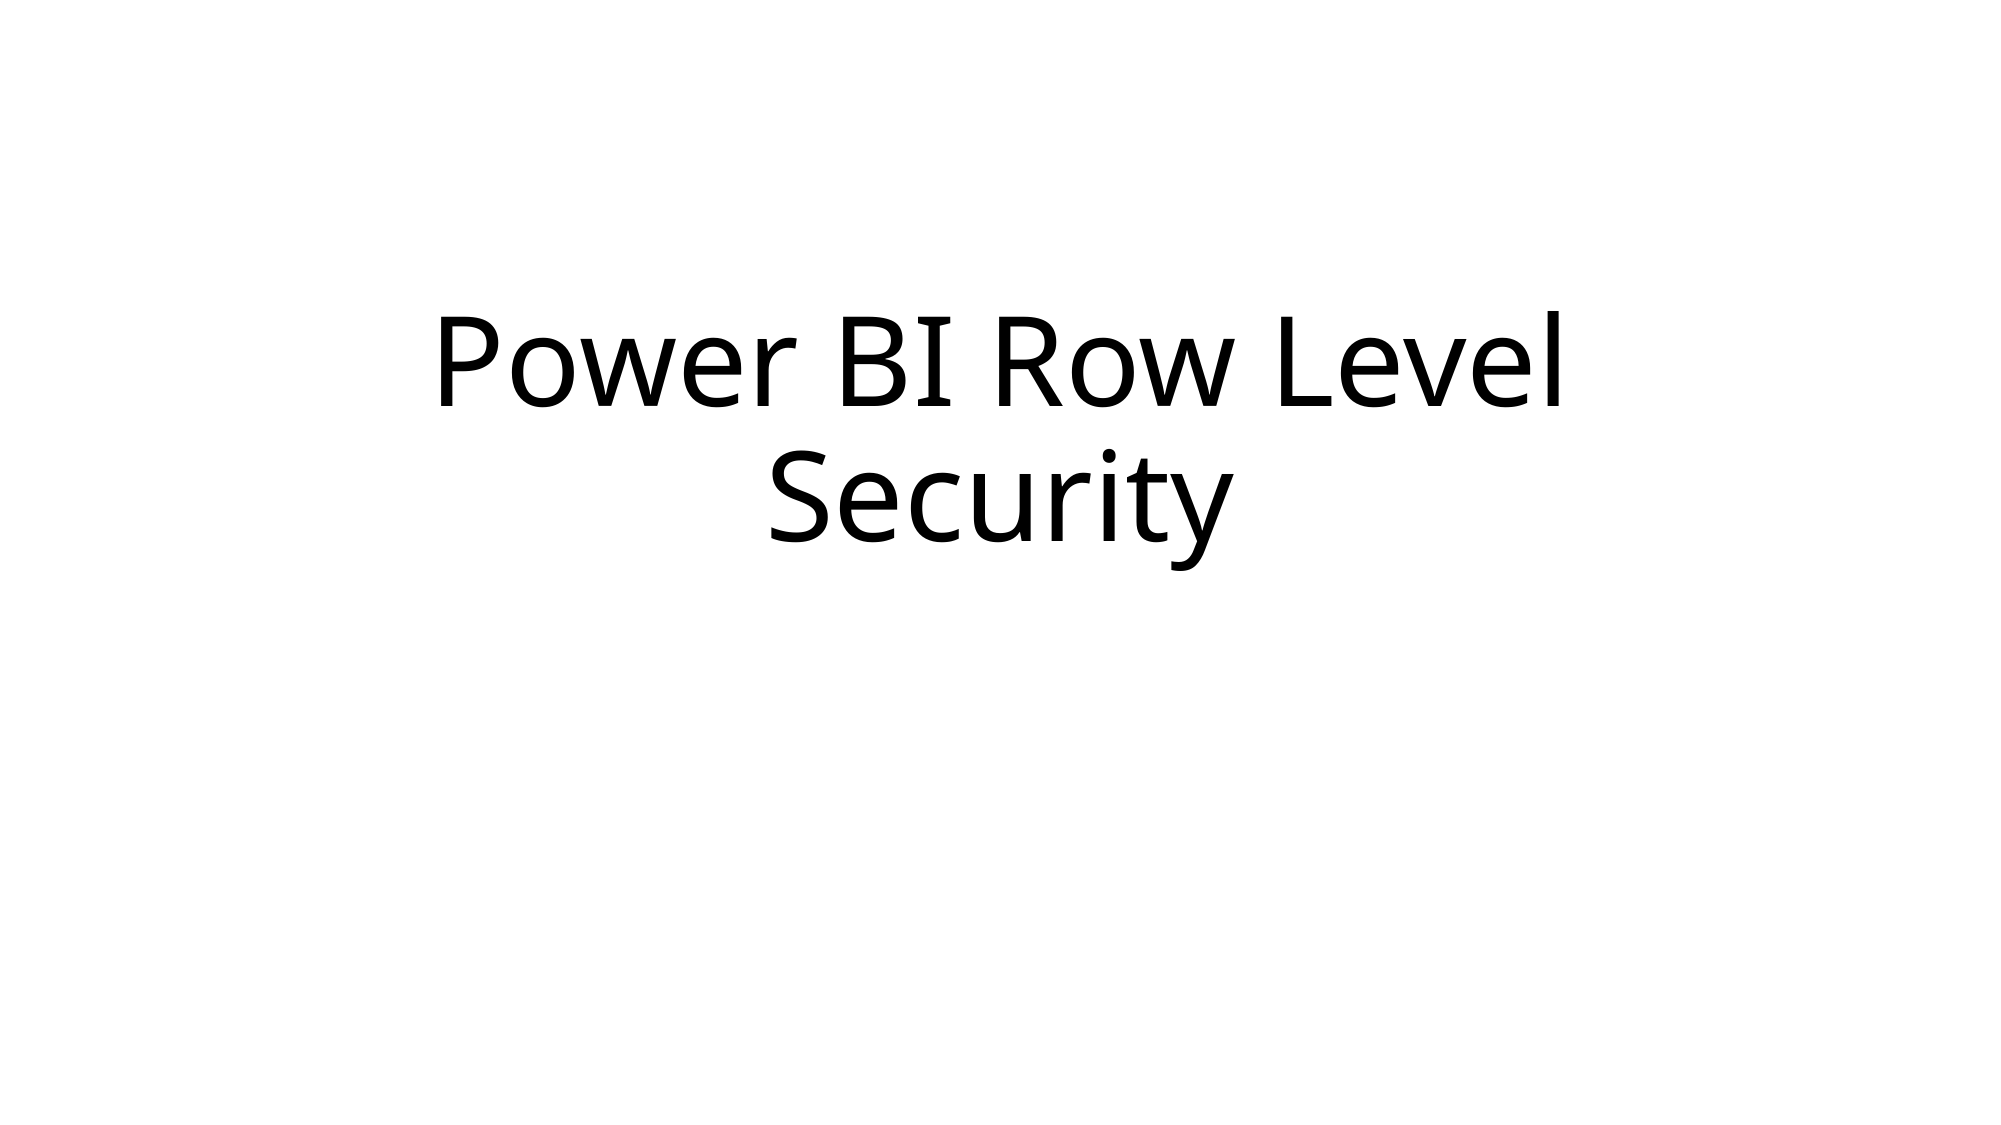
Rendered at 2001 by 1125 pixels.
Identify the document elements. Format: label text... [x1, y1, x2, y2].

title Power BI Row Level Security [249, 184, 1750, 576]
